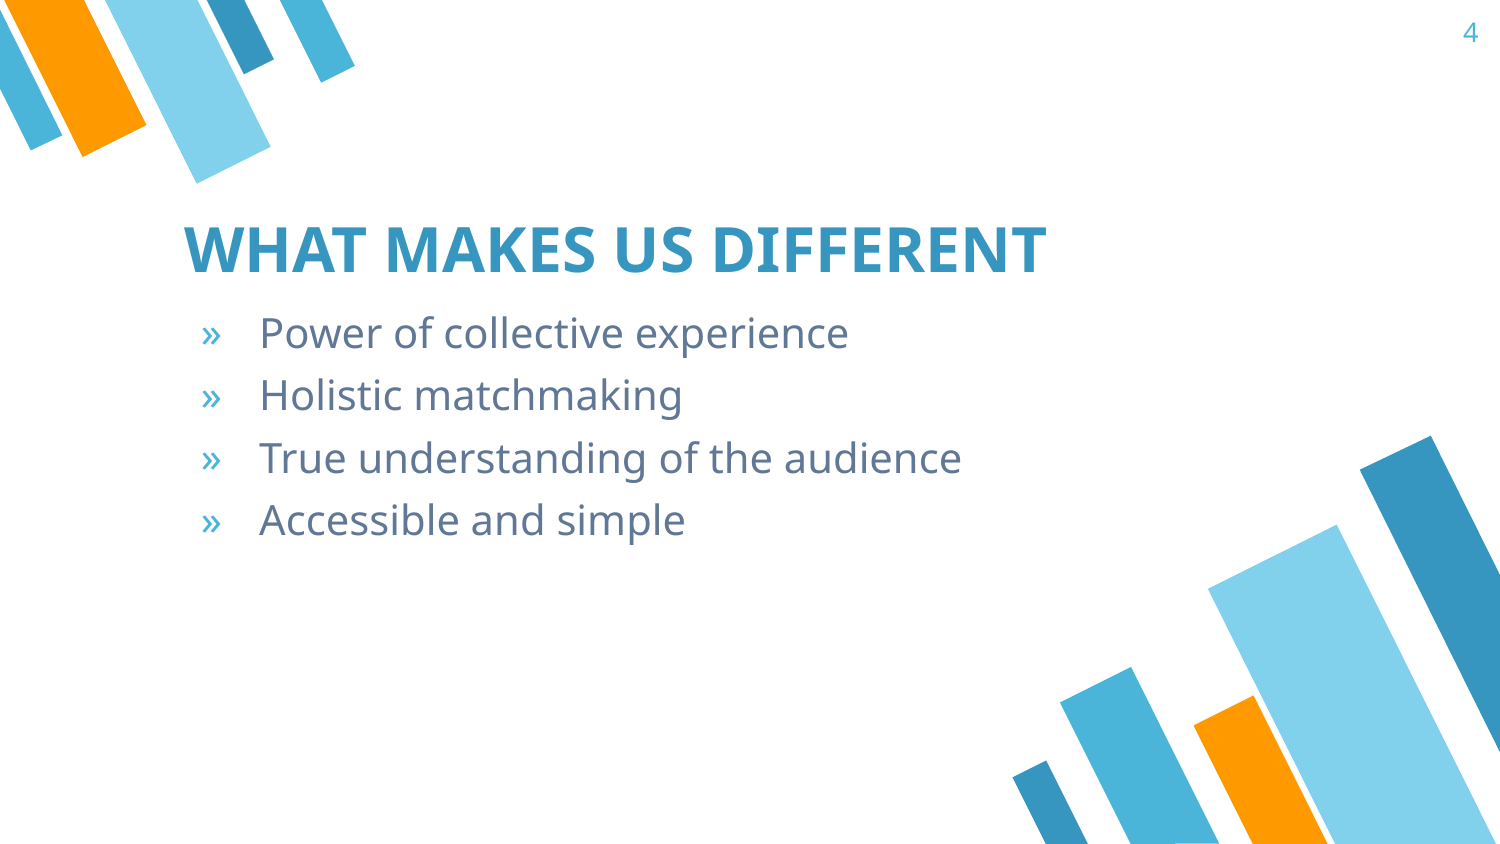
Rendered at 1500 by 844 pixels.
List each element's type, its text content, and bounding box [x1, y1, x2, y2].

title WHAT MAKES US DIFFERENT [169, 188, 1115, 291]
slide_number 4 [1403, 0, 1494, 65]
list Power of collective experience Holistic matchmaking True understanding of the audience Accessible and simple [169, 291, 1115, 706]
